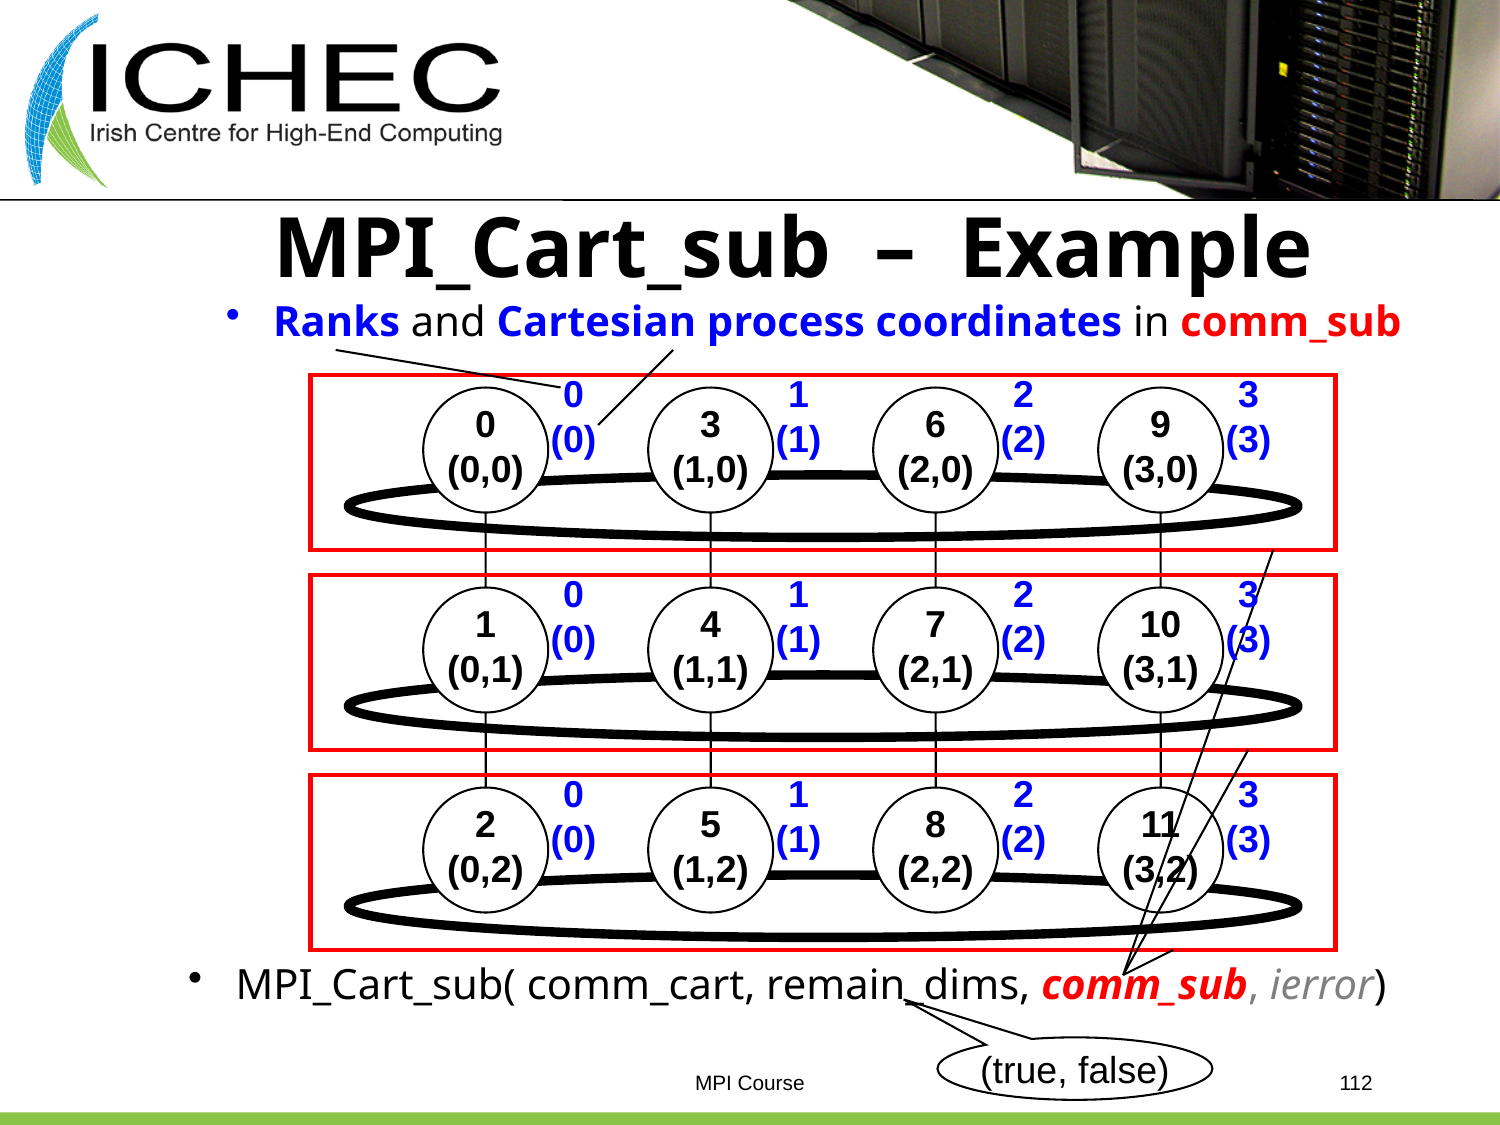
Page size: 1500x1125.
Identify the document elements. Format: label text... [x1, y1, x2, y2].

list MPI_Cart_sub( comm_cart, remain_dims, comm_sub, ierror) [172, 949, 1500, 1026]
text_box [535, 349, 1287, 868]
slide_number 112 [1074, 1062, 1388, 1101]
text_box [1290, 375, 1336, 550]
text_box [310, 774, 1336, 950]
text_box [485, 721, 530, 785]
text_box Ranks and Cartesian process coordinates in comm_sub [210, 287, 1500, 350]
text_box [310, 375, 530, 550]
text_box [310, 575, 480, 750]
text_box (true, false) [903, 999, 1213, 1100]
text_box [485, 521, 530, 585]
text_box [422, 587, 530, 713]
picture [725, 0, 1500, 199]
text_box [1290, 575, 1336, 750]
footer MPI Course [474, 1062, 1026, 1101]
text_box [422, 387, 530, 513]
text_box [422, 787, 1224, 913]
title MPI_Cart_sub – Example [149, 212, 1438, 276]
picture [24, 12, 508, 188]
